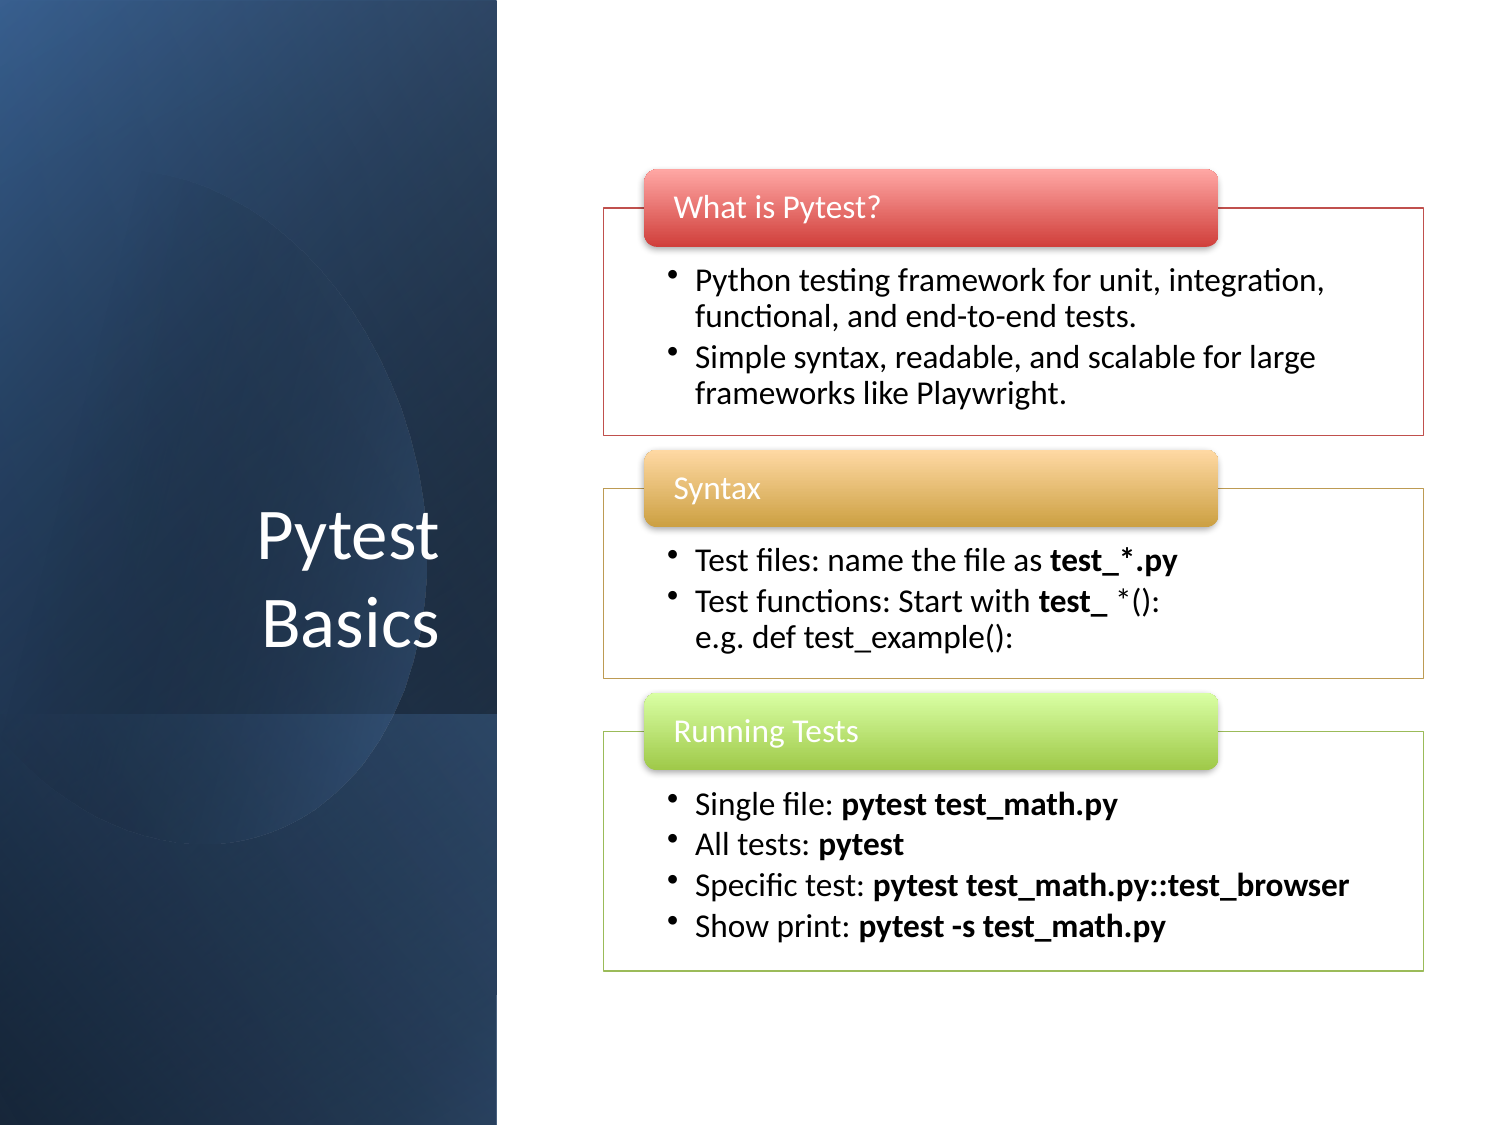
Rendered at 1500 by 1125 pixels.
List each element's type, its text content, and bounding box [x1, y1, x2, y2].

text_box [499, 0, 1500, 1125]
text_box [0, 0, 499, 1125]
title Pytest Basics [72, 276, 456, 670]
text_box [603, 122, 1424, 1018]
